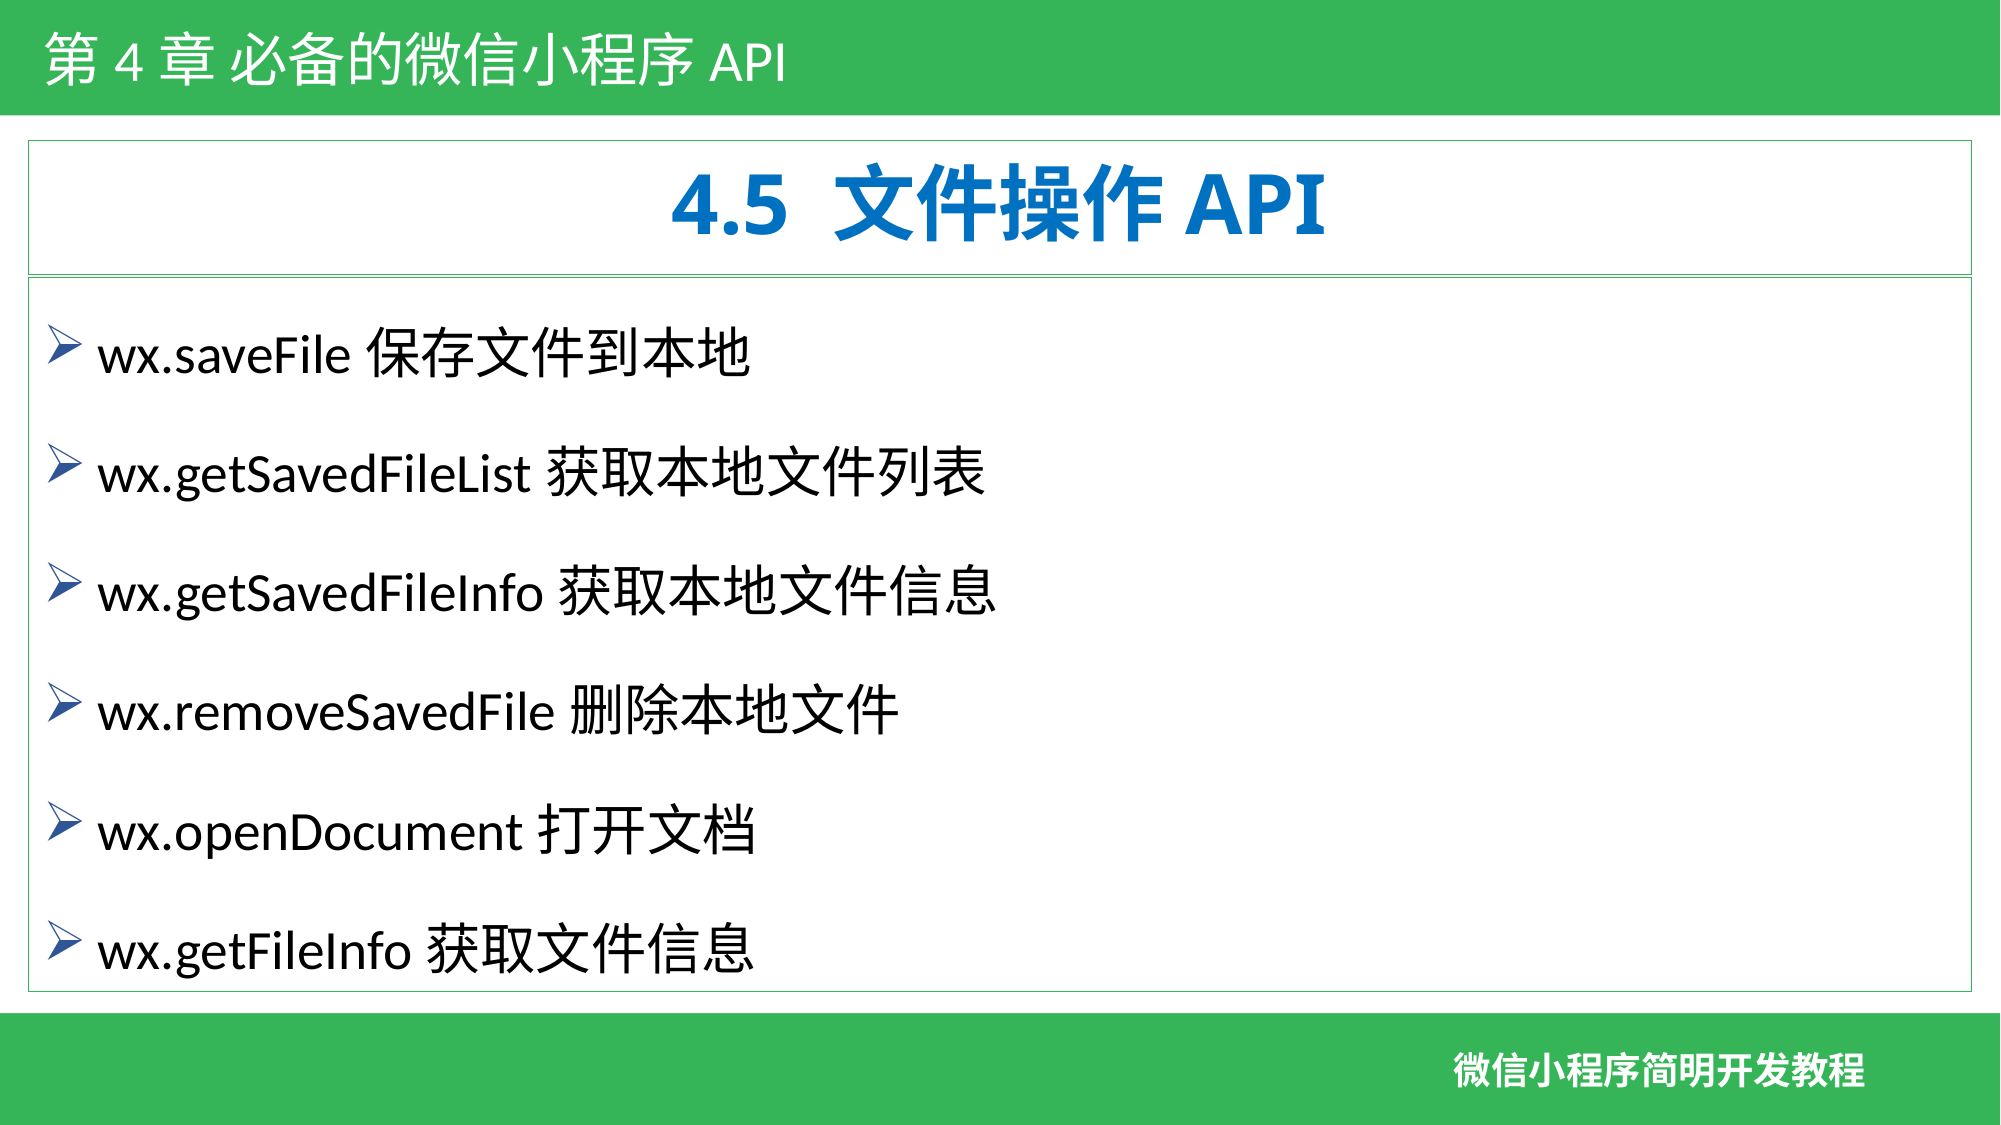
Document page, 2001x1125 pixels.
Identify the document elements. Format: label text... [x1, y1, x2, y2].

title 4.5 文件操作API [28, 140, 1972, 275]
text_box [0, 114, 2000, 1014]
list wx.saveFile保存文件到本地 wx.getSavedFileList获取本地文件列表 wx.getSavedFileInfo获取本地文件信息 wx.removeSavedFile删除本地文件 wx.openDocument打开文档 wx.getFileInfo获取文件信息 [28, 277, 1972, 992]
text_box 第4章 必备的微信小程序API [28, 16, 1222, 101]
text_box 微信小程序简明开发教程 [1439, 1039, 1882, 1100]
